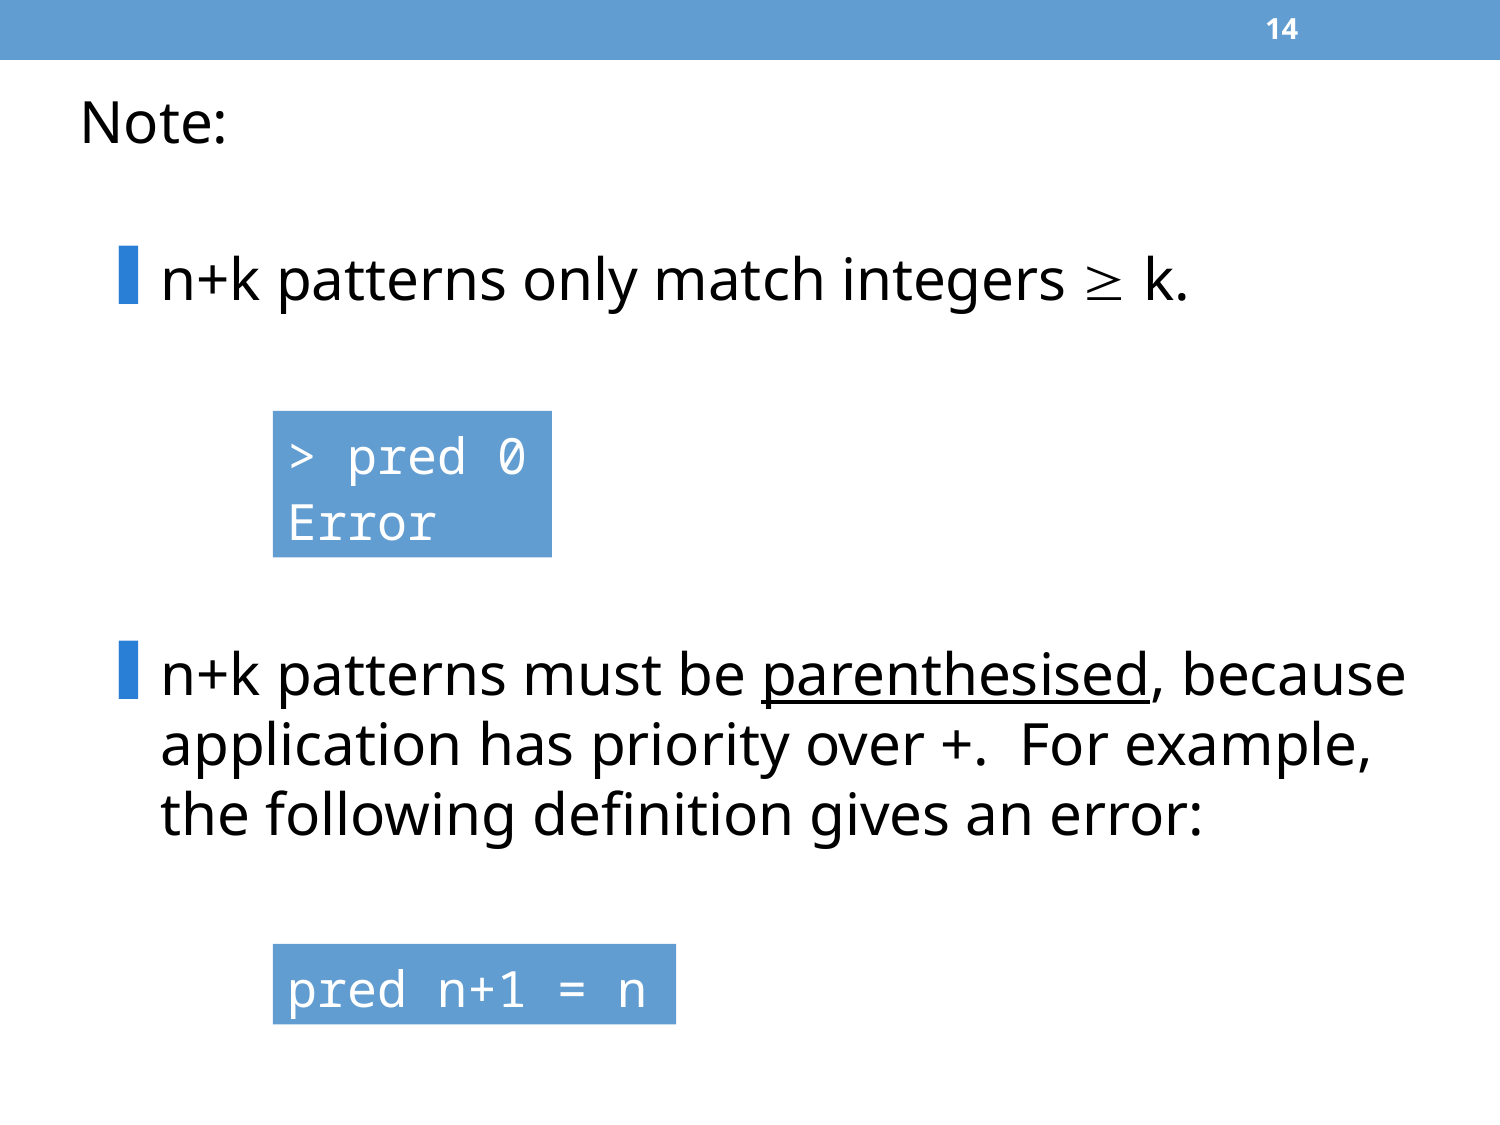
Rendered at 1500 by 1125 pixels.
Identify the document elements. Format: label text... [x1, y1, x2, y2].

text_box n+k patterns must be parenthesised, because application has priority over +. For example, the following definition gives an error: [89, 629, 1439, 872]
text_box Note: [65, 77, 244, 163]
slide_number 13 [1250, 3, 1425, 57]
text_box n+k patterns only match integers  k. [89, 234, 1439, 339]
text_box > pred 0 Error [272, 410, 552, 558]
text_box pred n+1 = n [272, 943, 677, 1025]
